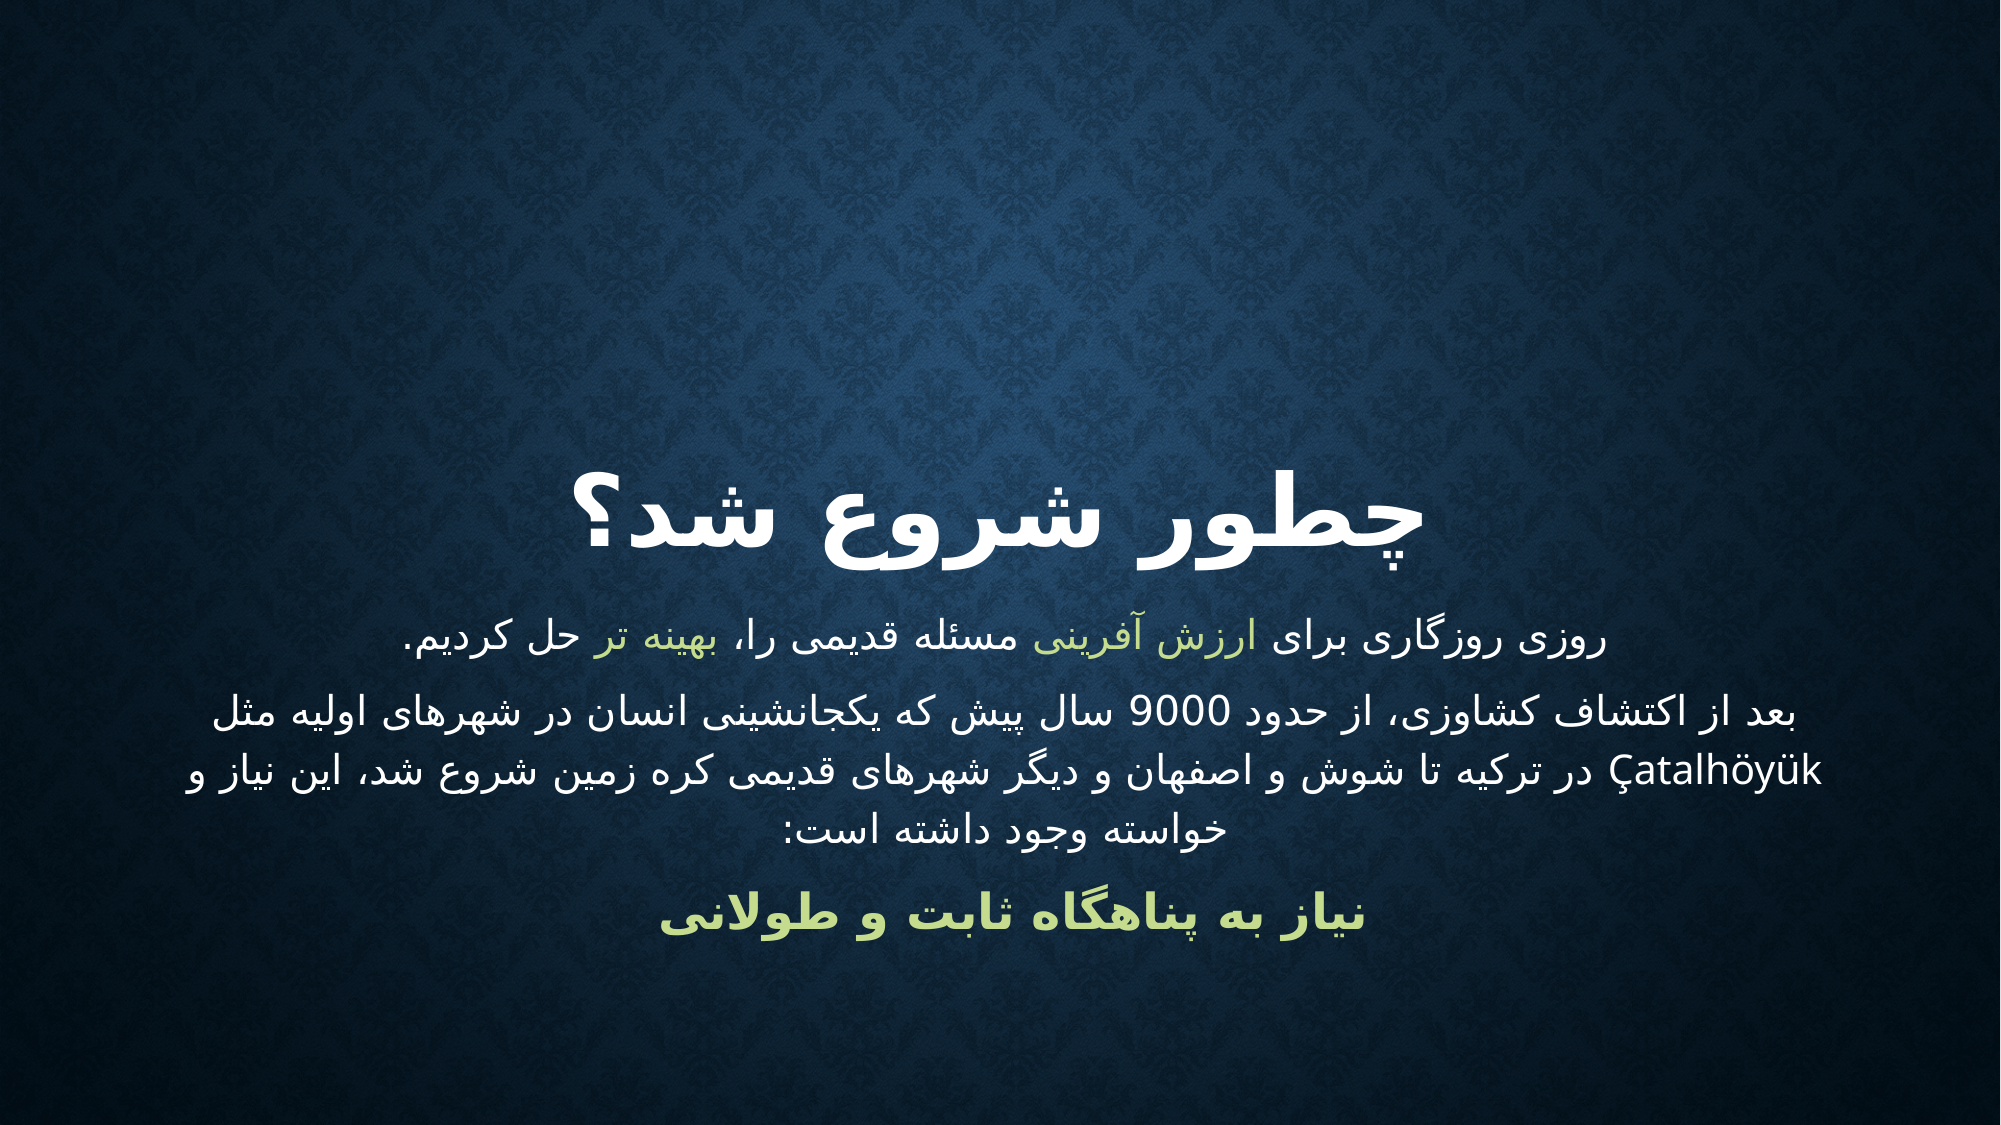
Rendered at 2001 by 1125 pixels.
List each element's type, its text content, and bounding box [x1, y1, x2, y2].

subtitle روزی روزگاری برای ارزش آفرینی مسئله قدیمی را، بهینه تر حل کردیم. بعد از اکتشاف کشاوزی، از حدود 9000 سال پیش که یکجانشینی انسان در شهرهای اولیه مثل Çatalhöyük در ترکیه تا شوش و اصفهان و دیگر شهرهای قدیمی کره زمین شروع شد، این نیاز و خواسته وجود داشته است: نیاز به پناهگاه ثابت و طولانی [147, 590, 1863, 948]
title چطور شروع شد؟ [261, 184, 1739, 576]
